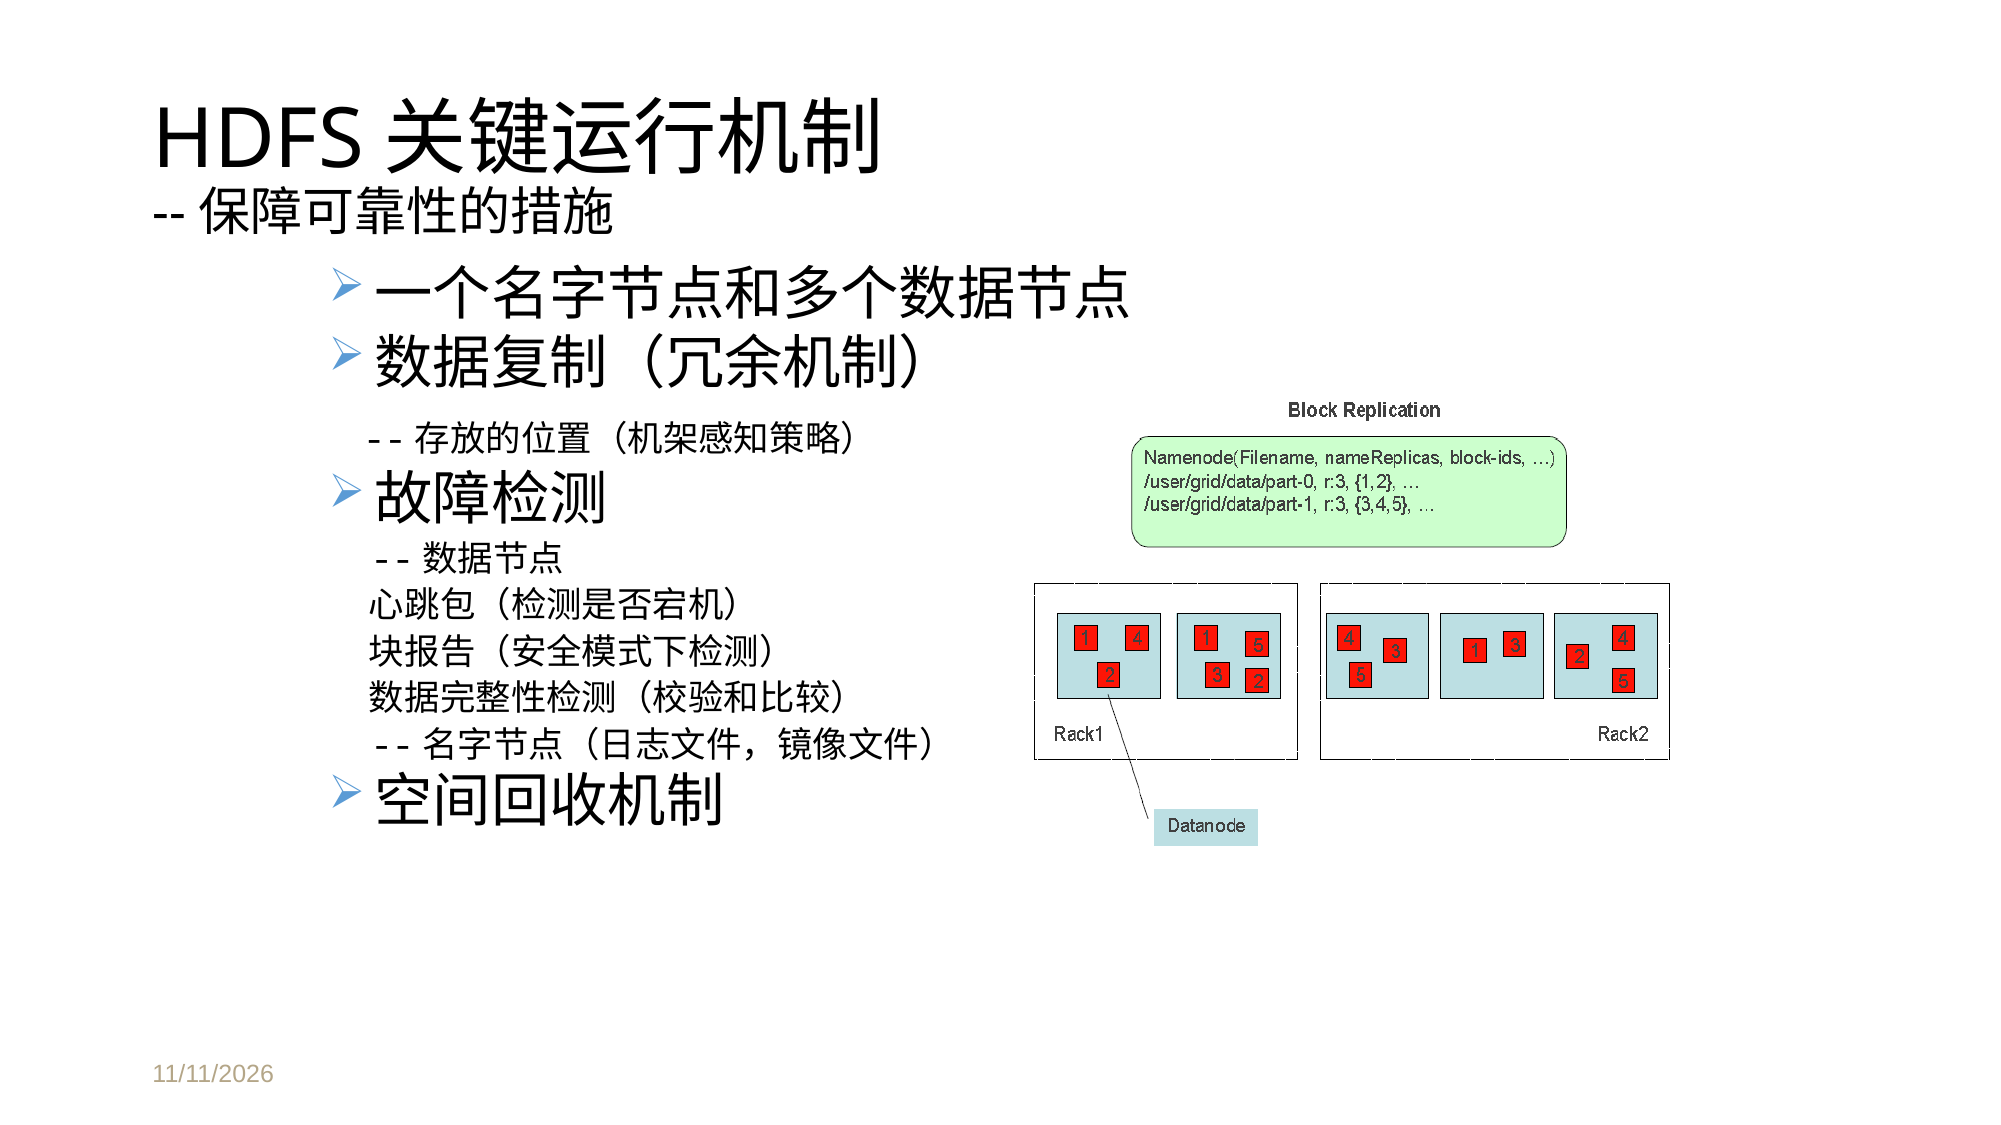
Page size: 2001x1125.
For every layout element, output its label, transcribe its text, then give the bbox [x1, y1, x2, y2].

title HDFS关键运行机制 --保障可靠性的措施 [137, 59, 1863, 278]
text_box 一个名字节点和多个数据节点 数据复制（冗余机制） --存放的位置（机架感知策略） 故障检测 --数据节点 心跳包（检测是否宕机） 块报告（安全模式下检测） 数据完整性检测（校验和比较） --名字节点（日志文件，镜像文件） 空间回收机制 [300, 262, 1726, 1025]
picture [1012, 374, 1681, 868]
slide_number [137, 1042, 588, 1103]
